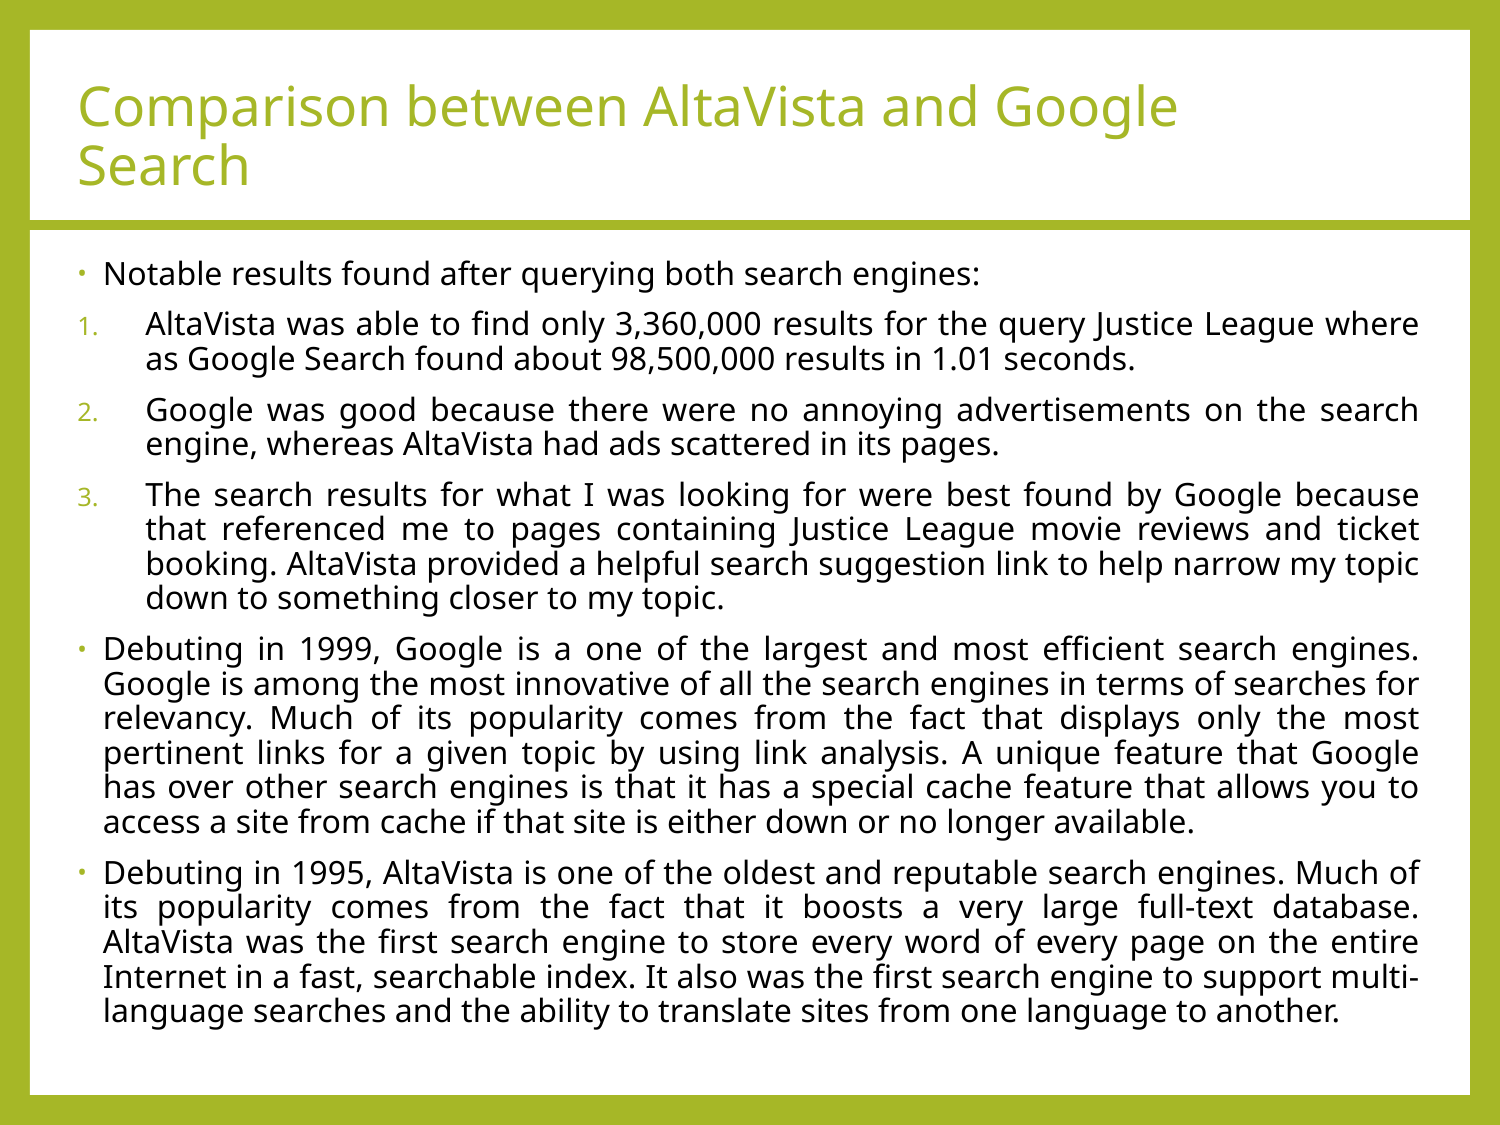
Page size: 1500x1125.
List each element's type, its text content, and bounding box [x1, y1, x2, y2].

title Comparison between AltaVista and Google Search [62, 70, 1278, 206]
list Notable results found after querying both search engines: AltaVista was able to find only 3,360,000 results for the query Justice League where as Google Search found about 98,500,000 results in 1.01 seconds. Google was good because there were no annoying advertisements on the search engine, whereas AltaVista had ads scattered in its pages. The search results for what I was looking for were best found by Google because that referenced me to pages containing Justice League movie reviews and ticket booking. AltaVista provided a helpful search suggestion link to help narrow my topic down to something closer to my topic. Debuting in 1999, Google is a one of the largest and most efficient search engines. Google is among the most innovative of all the search engines in terms of searches for relevancy. Much of its popularity comes from the fact that displays only the most pertinent links for a given topic by using link analysis. A unique feature that Google has over other search engines is that it has a special cache feature that allows you to access a site from cache if that site is either down or no longer available. Debuting in 1995, AltaVista is one of the oldest and reputable search engines. Much of its popularity comes from the fact that it boosts a very large full-text database. AltaVista was the first search engine to store every word of every page on the entire Internet in a fast, searchable index. It also was the first search engine to support multi-language searches and the ability to translate sites from one language to another. [62, 249, 1438, 1055]
